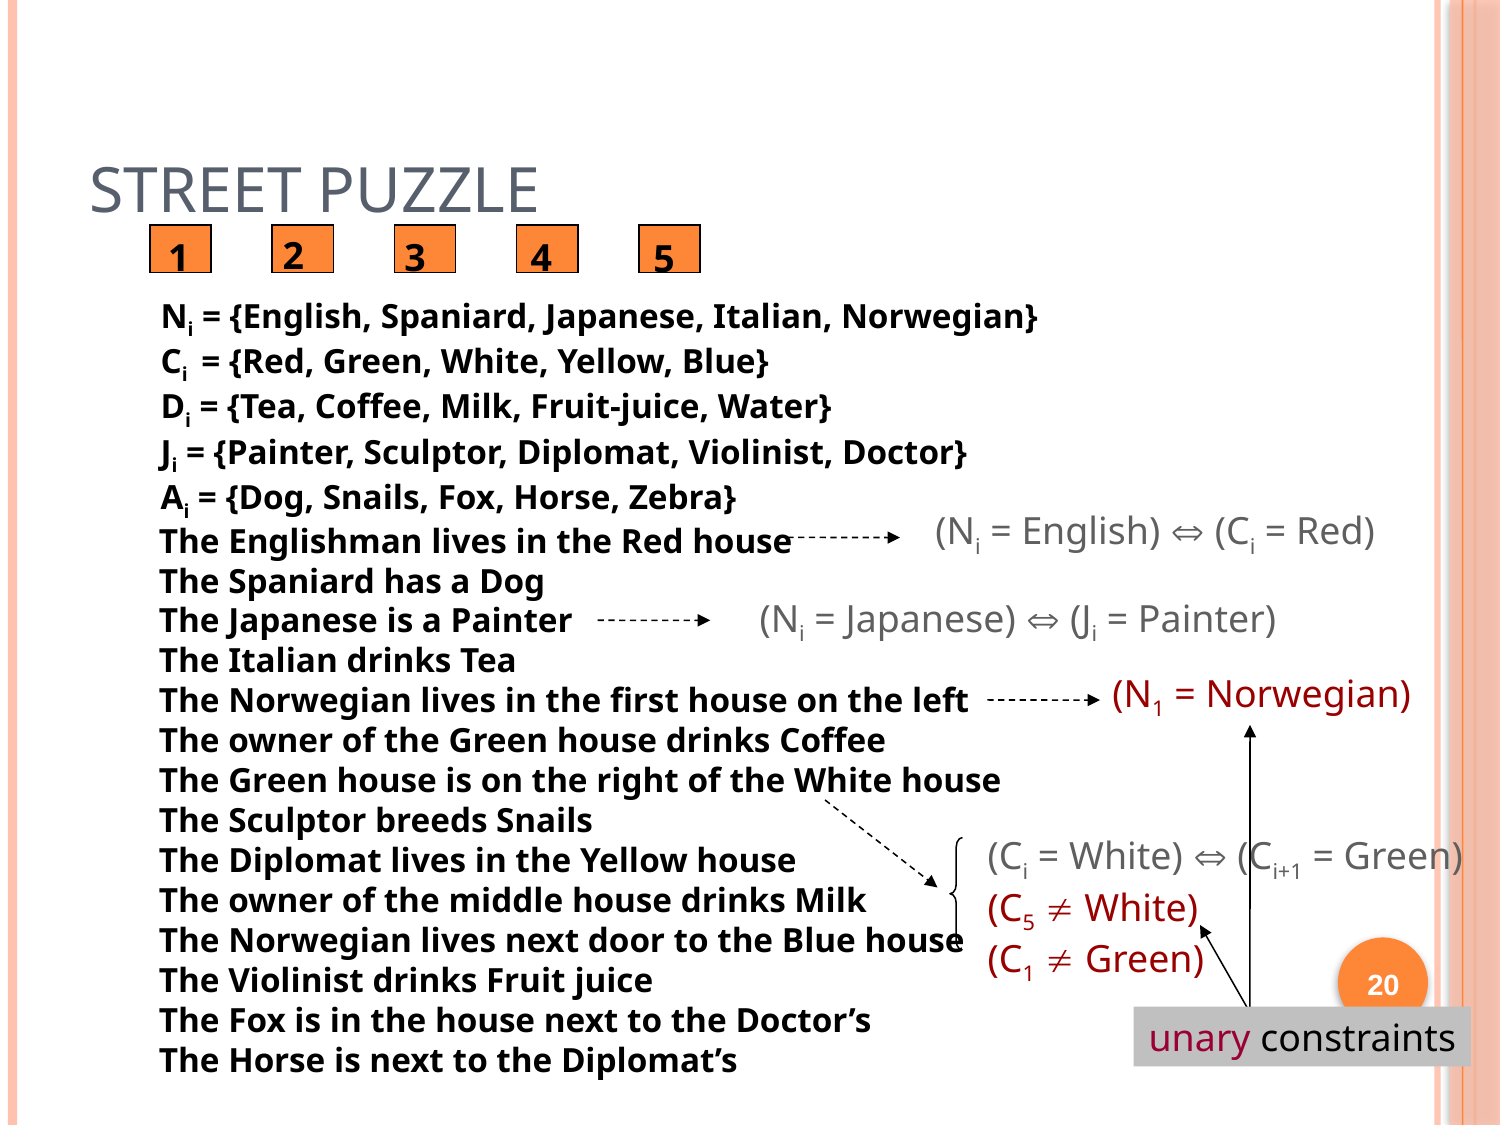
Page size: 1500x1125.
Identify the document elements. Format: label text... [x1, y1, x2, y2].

text_box Ni = {English, Spaniard, Japanese, Italian, Norwegian} Ci = {Red, Green, White, Yellow, Blue} Di = {Tea, Coffee, Milk, Fruit-juice, Water} Ji = {Painter, Sculptor, Diplomat, Violinist, Doctor} Ai = {Dog, Snails, Fox, Horse, Zebra} [145, 287, 1054, 512]
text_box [824, 799, 963, 951]
text_box (N1 = Norwegian) [1097, 662, 1426, 729]
text_box (Ci = White)  (Ci+1 = Green) (C5  White) (C1  Green) [972, 824, 1249, 994]
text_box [149, 224, 701, 288]
text_box (Ni = English)  (Ci = Red) [920, 499, 1390, 566]
text_box [1087, 693, 1100, 707]
text_box [887, 531, 901, 544]
text_box [1243, 724, 1257, 1006]
text_box [1200, 924, 1247, 1006]
title Street Puzzle [75, 45, 1300, 233]
slide_number 20 [1333, 994, 1434, 1006]
text_box The Englishman lives in the Red house The Spaniard has a Dog The Japanese is a Painter The Italian drinks Tea The Norwegian lives in the first house on the left The owner of the Green house drinks Coffee The Green house is on the right of the White house The Sculptor breeds Snails The Diplomat lives in the Yellow house The owner of the middle house drinks Milk The Norwegian lives next door to the Blue house The Violinist drinks Fruit juice The Fox is in the house next to the Doctor’s The Horse is next to the Diplomat’s [144, 512, 1018, 1087]
text_box (Ni = Japanese)  (Ji = Painter) [744, 587, 1292, 654]
text_box unary constraints [1133, 1006, 1471, 1067]
text_box [697, 614, 711, 627]
text_box (Ci = White)  (Ci+1 = Green) (C5  White) (C1  Green) [1251, 824, 1478, 994]
